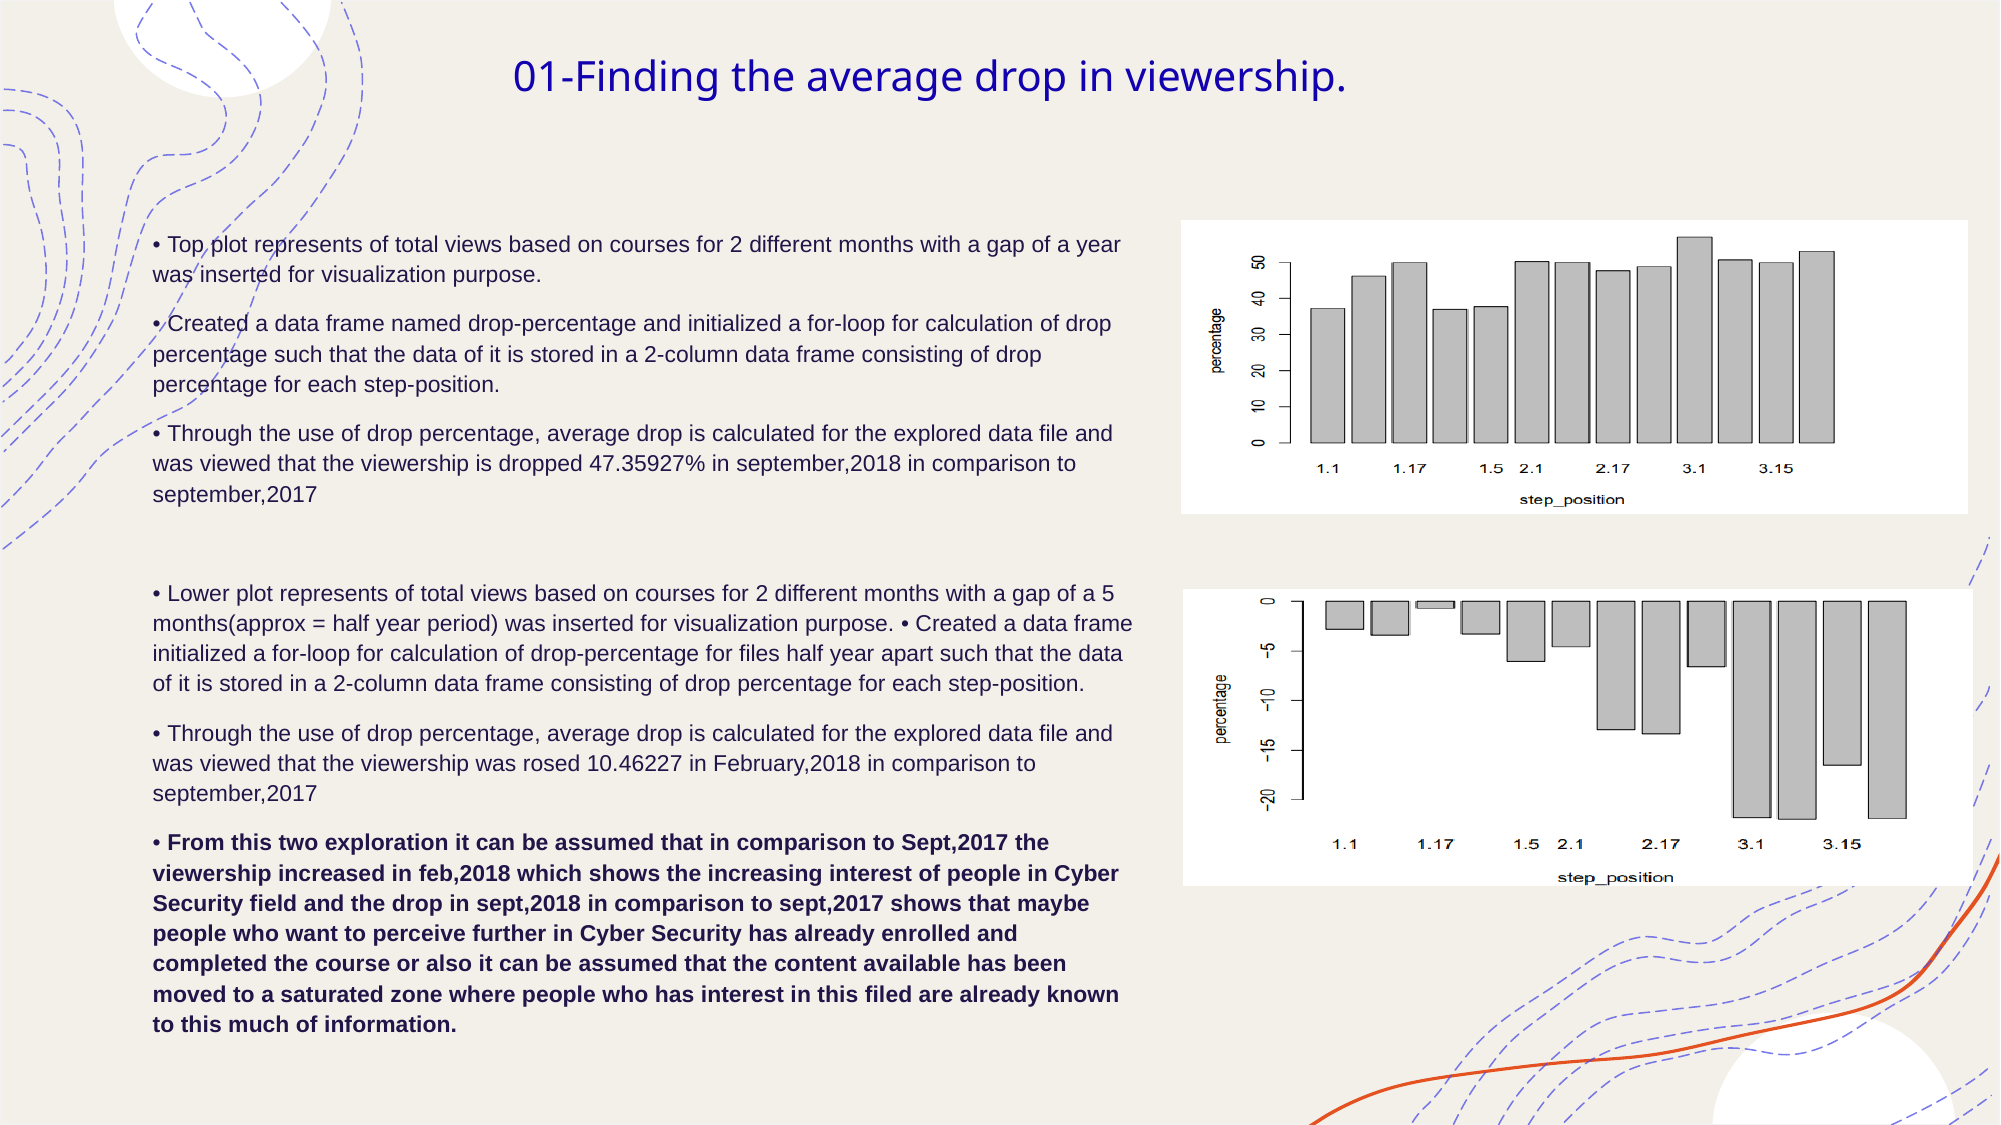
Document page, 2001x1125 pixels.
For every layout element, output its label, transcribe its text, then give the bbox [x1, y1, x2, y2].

title 01-Finding the average drop in viewership. [497, 26, 1533, 107]
picture [1183, 589, 1973, 886]
picture [1181, 220, 1968, 514]
list • Top plot represents of total views based on courses for 2 different months with a gap of a year was inserted for visualization purpose. • Created a data frame named drop-percentage and initialized a for-loop for calculation of drop percentage such that the data of it is stored in a 2-column data frame consisting of drop percentage for each step-position. • Through the use of drop percentage, average drop is calculated for the explored data file and was viewed that the viewership is dropped 47.35927% in september,2018 in comparison to september,2017 • Lower plot represents of total views based on courses for 2 different months with a gap of a 5 months(approx = half year period) was inserted for visualization purpose. • Created a data frame initialized a for-loop for calculation of drop-percentage for files half year apart such that the data of it is stored in a 2-column data frame consisting of drop percentage for each step-position. • Through the use of drop percentage, average drop is calculated for the explored data file and was viewed that the viewership was rosed 10.46227 in February,2018 in comparison to september,2017 • From this two exploration it can be assumed that in comparison to Sept,2017 the viewership increased in feb,2018 which shows the increasing interest of people in Cyber Security field and the drop in sept,2018 in comparison to sept,2017 shows that maybe people who want to perceive further in Cyber Security has already enrolled and completed the course or also it can be assumed that the content available has been moved to a saturated zone where people who has interest in this filed are already known to this much of information. [137, 219, 1152, 1072]
